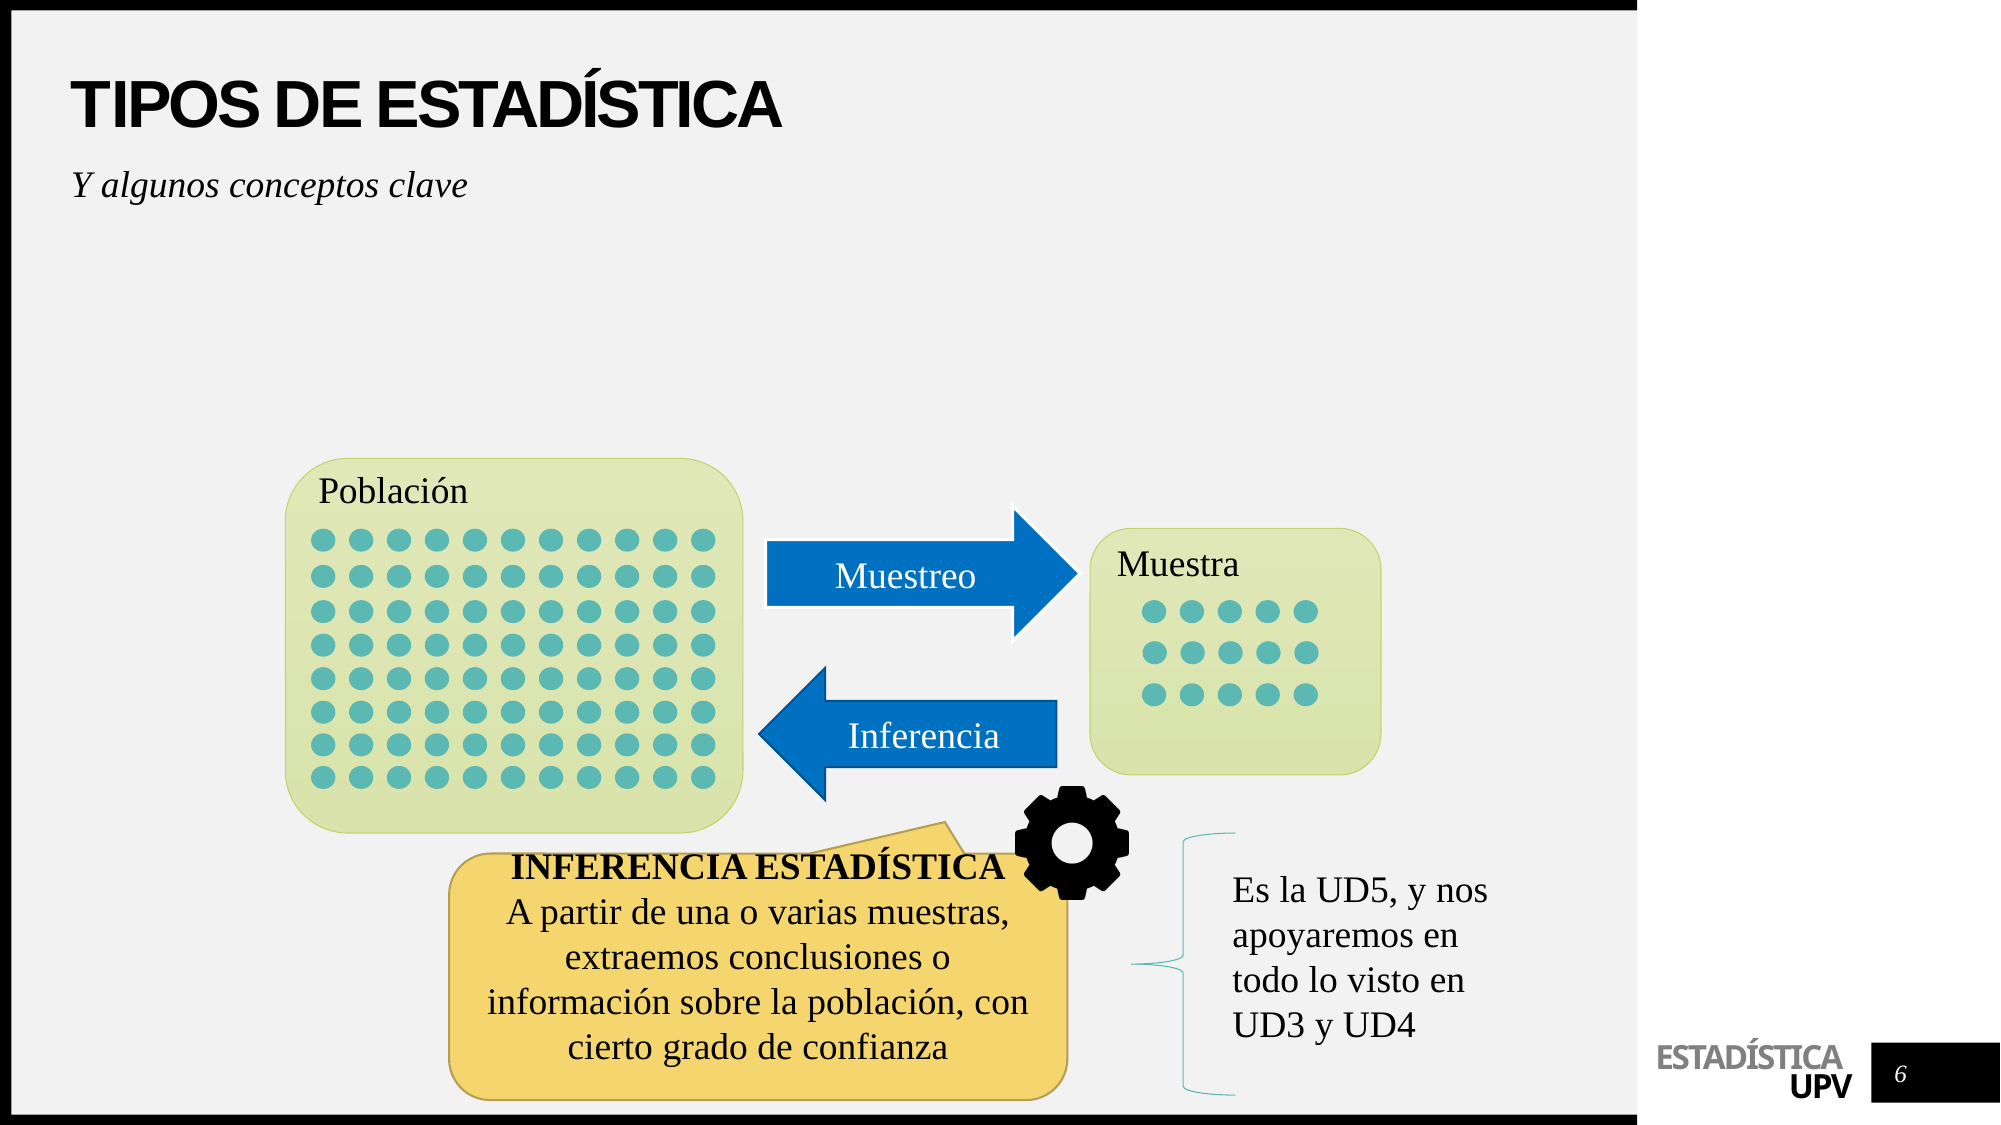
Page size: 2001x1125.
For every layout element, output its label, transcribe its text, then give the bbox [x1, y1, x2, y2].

text_box [651, 599, 679, 625]
text_box [1217, 640, 1244, 666]
text_box [1179, 640, 1206, 666]
text_box [499, 527, 527, 553]
text_box [499, 666, 527, 692]
text_box [309, 527, 337, 553]
text_box [309, 563, 337, 589]
text_box [1292, 682, 1319, 708]
text_box [1255, 640, 1282, 666]
text_box [309, 632, 337, 658]
text_box [613, 699, 641, 725]
text_box [537, 527, 565, 553]
text_box [690, 599, 717, 625]
text_box [537, 599, 565, 625]
text_box [461, 563, 489, 589]
text_box [690, 527, 717, 553]
text_box [1216, 682, 1244, 708]
text_box [1293, 640, 1320, 666]
text_box [461, 764, 489, 791]
text_box [575, 563, 603, 589]
text_box [690, 563, 717, 589]
text_box [575, 699, 603, 725]
text_box Es la UD5, y nos apoyaremos en todo lo visto en UD3 y UD4 [1217, 857, 1515, 1052]
text_box [385, 599, 413, 625]
text_box [1216, 599, 1244, 625]
text_box [1178, 682, 1206, 708]
text_box [385, 632, 413, 658]
text_box [613, 632, 641, 658]
text_box [347, 764, 375, 791]
slide_number 6 [1877, 1050, 1924, 1096]
text_box [690, 632, 717, 658]
text_box [423, 732, 451, 758]
text_box [537, 699, 565, 725]
text_box [613, 563, 641, 589]
text_box [690, 699, 717, 725]
text_box [575, 764, 603, 791]
text_box [690, 764, 717, 791]
text_box [651, 563, 679, 589]
text_box Población [284, 457, 744, 834]
text_box [613, 732, 641, 758]
text_box [1254, 682, 1281, 708]
text_box [385, 666, 413, 692]
title Tipos de estadística [70, 70, 1580, 142]
text_box [347, 527, 375, 553]
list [1015, 786, 1129, 900]
text_box [423, 666, 451, 692]
list Y algunos conceptos clave [70, 165, 1580, 225]
text_box [499, 563, 527, 589]
text_box [1141, 640, 1168, 666]
text_box [651, 699, 679, 725]
text_box [651, 632, 679, 658]
text_box Muestreo [764, 501, 1083, 645]
text_box [1140, 682, 1168, 708]
text_box [385, 732, 413, 758]
text_box [385, 563, 413, 589]
text_box [461, 732, 489, 758]
text_box [613, 666, 641, 692]
text_box [347, 563, 375, 589]
text_box [499, 764, 527, 791]
text_box [461, 599, 489, 625]
text_box [309, 666, 337, 692]
text_box [423, 599, 451, 625]
text_box [461, 699, 489, 725]
text_box [347, 699, 375, 725]
text_box [651, 732, 679, 758]
text_box [575, 632, 603, 658]
text_box [575, 599, 603, 625]
text_box [651, 764, 679, 791]
text_box [309, 599, 337, 625]
text_box [1178, 599, 1206, 625]
text_box [461, 527, 489, 553]
text_box [347, 632, 375, 658]
text_box [575, 666, 603, 692]
text_box [347, 666, 375, 692]
text_box [575, 732, 603, 758]
text_box [613, 527, 641, 553]
text_box [423, 699, 451, 725]
text_box [613, 764, 641, 791]
text_box [499, 699, 527, 725]
text_box [423, 632, 451, 658]
text_box [499, 599, 527, 625]
text_box [347, 599, 375, 625]
text_box Inferencia [757, 665, 1058, 803]
text_box [385, 527, 413, 553]
text_box [575, 527, 603, 553]
text_box [423, 563, 451, 589]
text_box [1140, 599, 1168, 625]
text_box [537, 666, 565, 692]
text_box [385, 764, 413, 791]
text_box [423, 764, 451, 791]
text_box [690, 666, 717, 692]
text_box [461, 666, 489, 692]
text_box [1292, 599, 1319, 625]
text_box [537, 732, 565, 758]
text_box [651, 527, 679, 553]
text_box [461, 632, 489, 658]
text_box [309, 764, 337, 791]
text_box [1254, 599, 1281, 625]
text_box [309, 732, 337, 758]
text_box [537, 563, 565, 589]
text_box [651, 666, 679, 692]
text_box Muestra [1089, 527, 1382, 776]
text_box [1130, 832, 1236, 1096]
text_box [309, 699, 337, 725]
text_box [499, 732, 527, 758]
text_box [347, 732, 375, 758]
text_box [537, 632, 565, 658]
text_box [690, 732, 717, 758]
text_box [385, 699, 413, 725]
text_box [423, 527, 451, 553]
text_box [537, 764, 565, 791]
text_box [499, 632, 527, 658]
text_box INFERENCIA ESTADÍSTICA A partir de una o varias muestras, extraemos conclusiones o información sobre la población, con cierto grado de confianza [448, 820, 1069, 1102]
text_box [613, 599, 641, 625]
